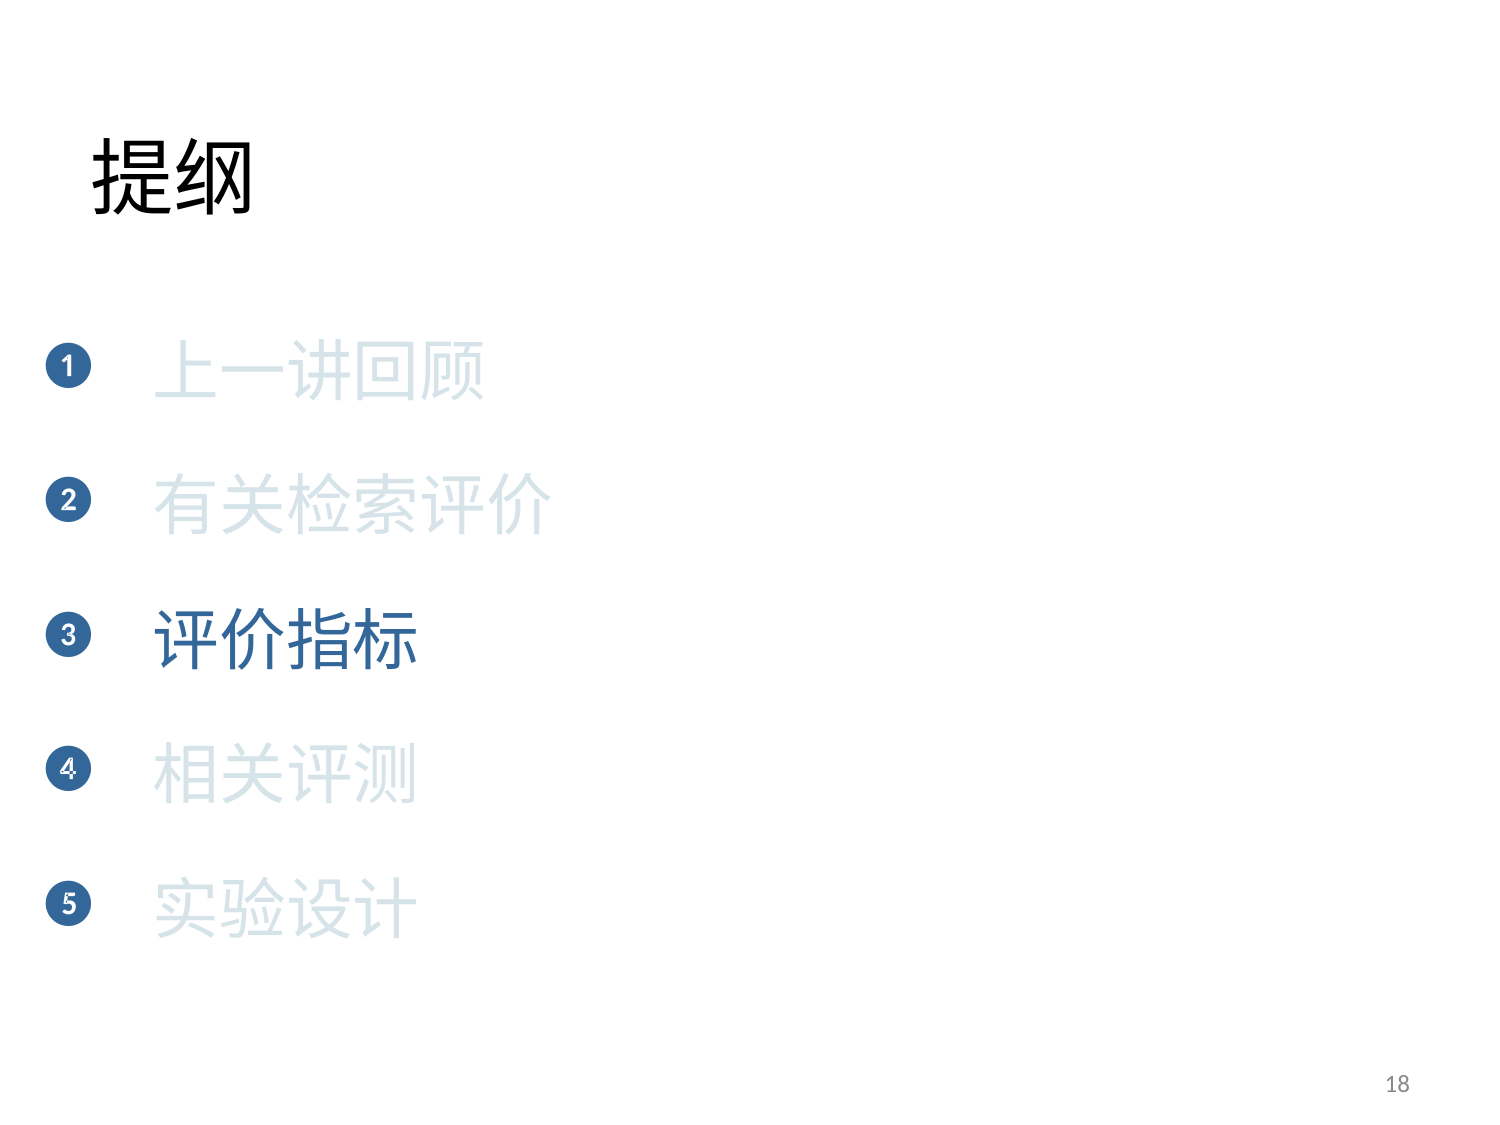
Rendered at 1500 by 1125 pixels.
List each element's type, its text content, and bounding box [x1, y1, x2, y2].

title 提纲 [74, 44, 1426, 233]
slide_number 18 [1074, 1062, 1425, 1103]
text_box 上一讲回顾 有关检索评价 评价指标 相关评测 实验设计 [22, 281, 1418, 1057]
